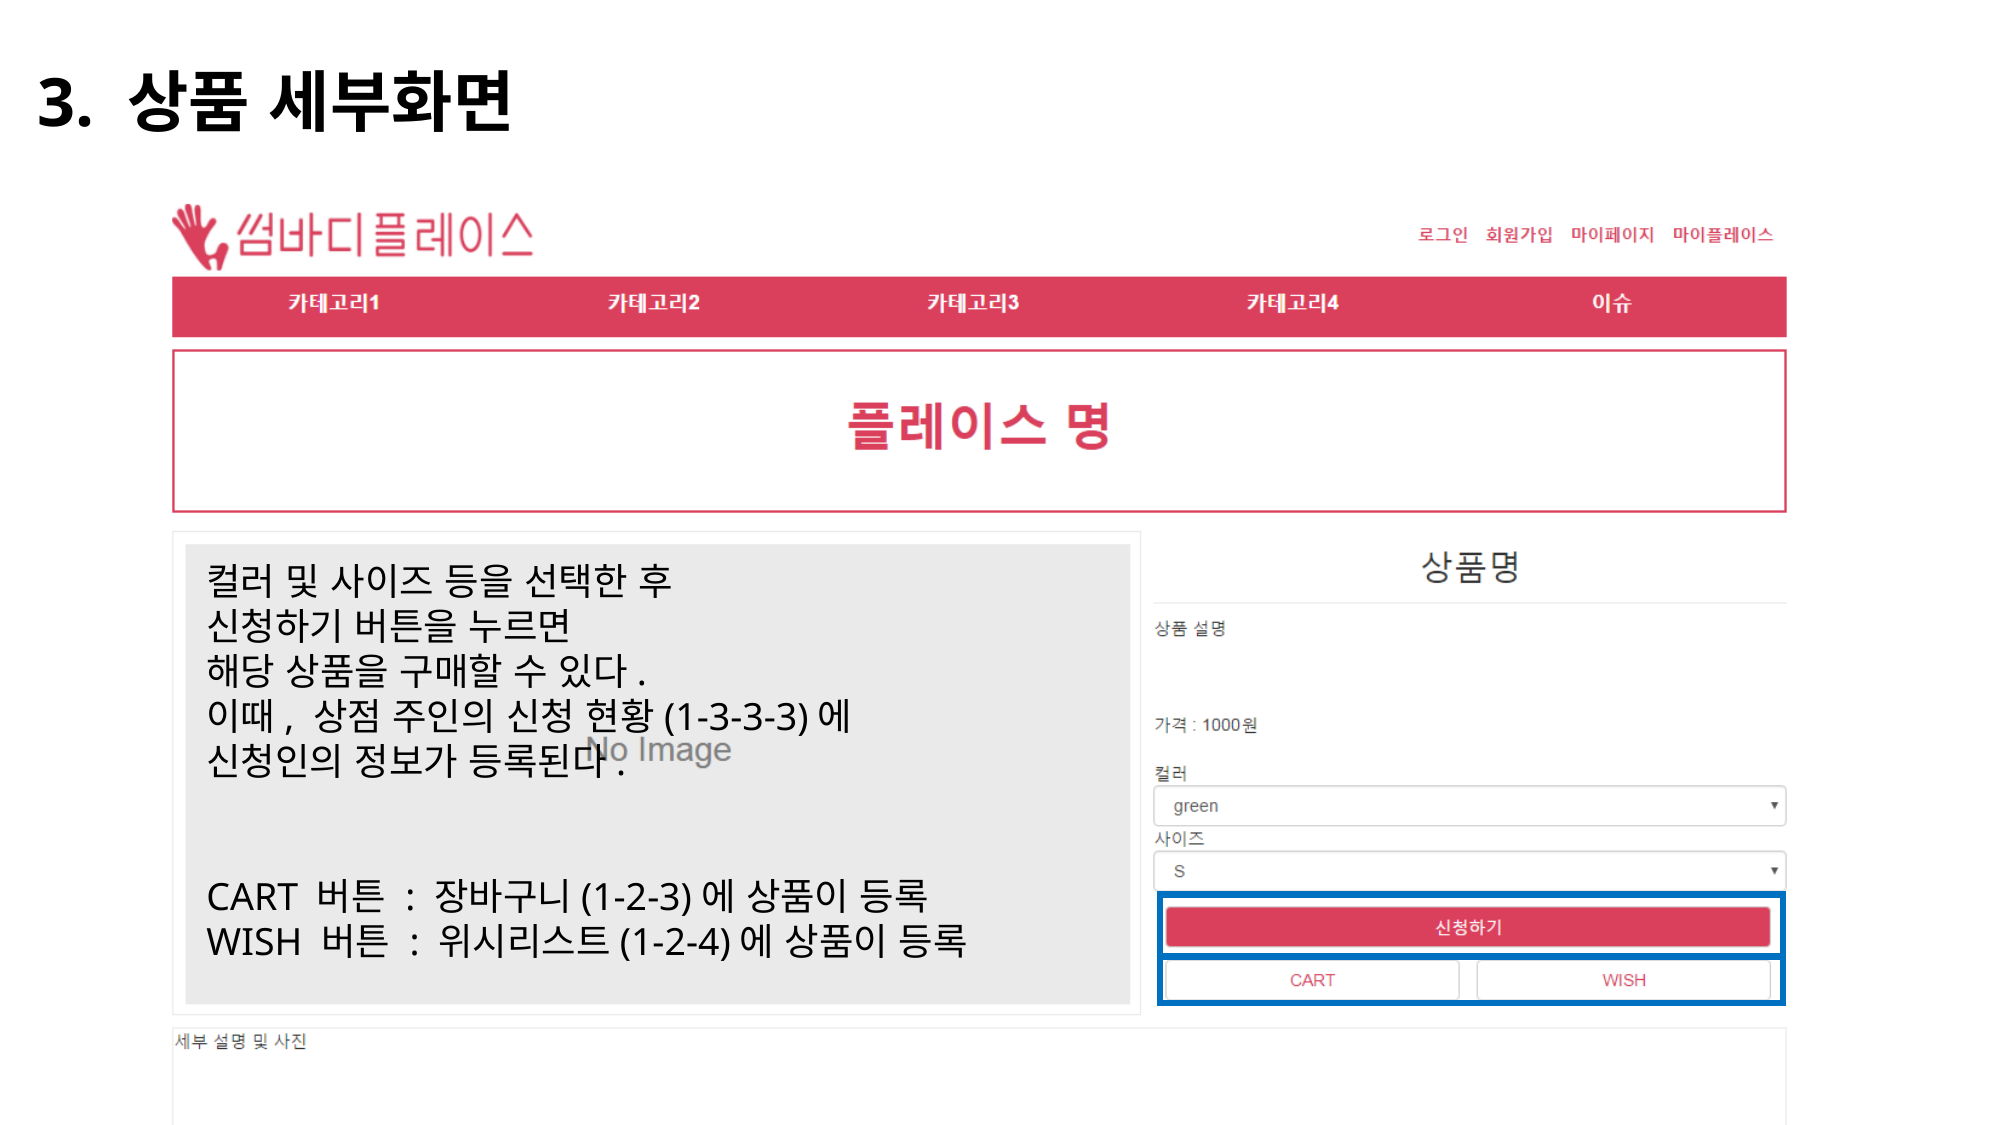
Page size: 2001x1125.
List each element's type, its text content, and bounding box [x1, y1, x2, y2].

text_box 3. 상품 세부화면 [22, 52, 1554, 147]
picture [159, 192, 1805, 1125]
